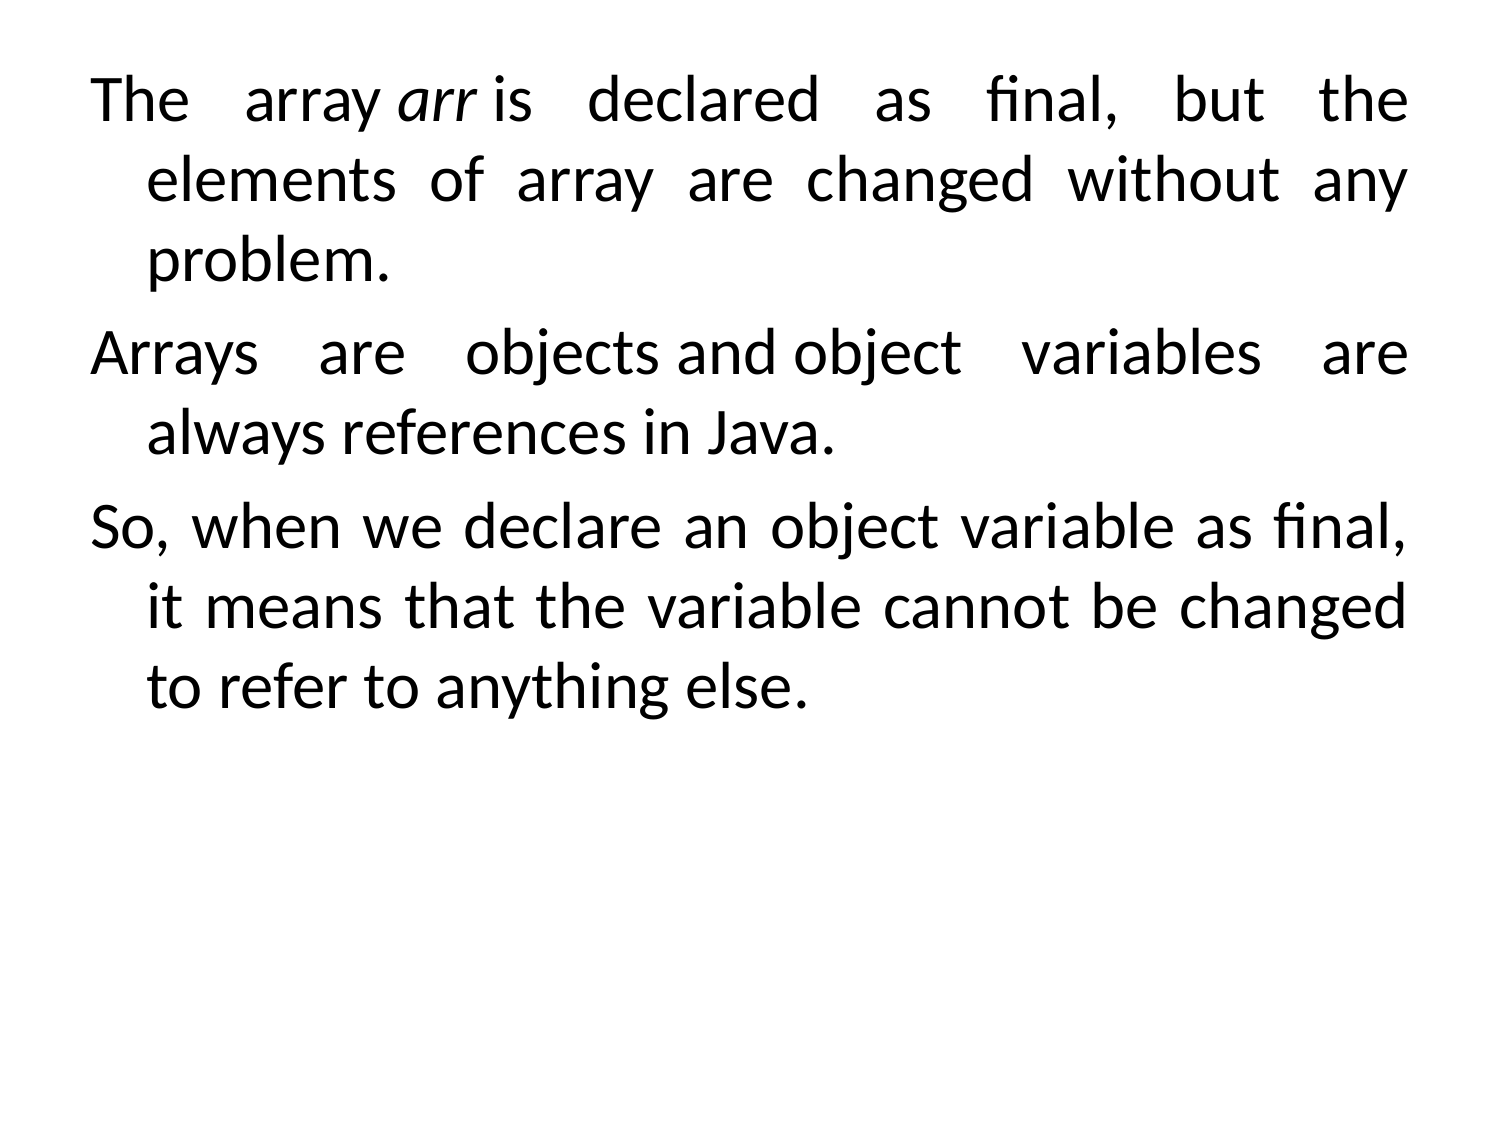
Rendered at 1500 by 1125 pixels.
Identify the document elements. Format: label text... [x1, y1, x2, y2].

list The array arr is declared as final, but the elements of array are changed without any problem. Arrays are objects and object variables are always references in Java. So, when we declare an object variable as final, it means that the variable cannot be changed to refer to anything else. [75, 46, 1425, 1090]
